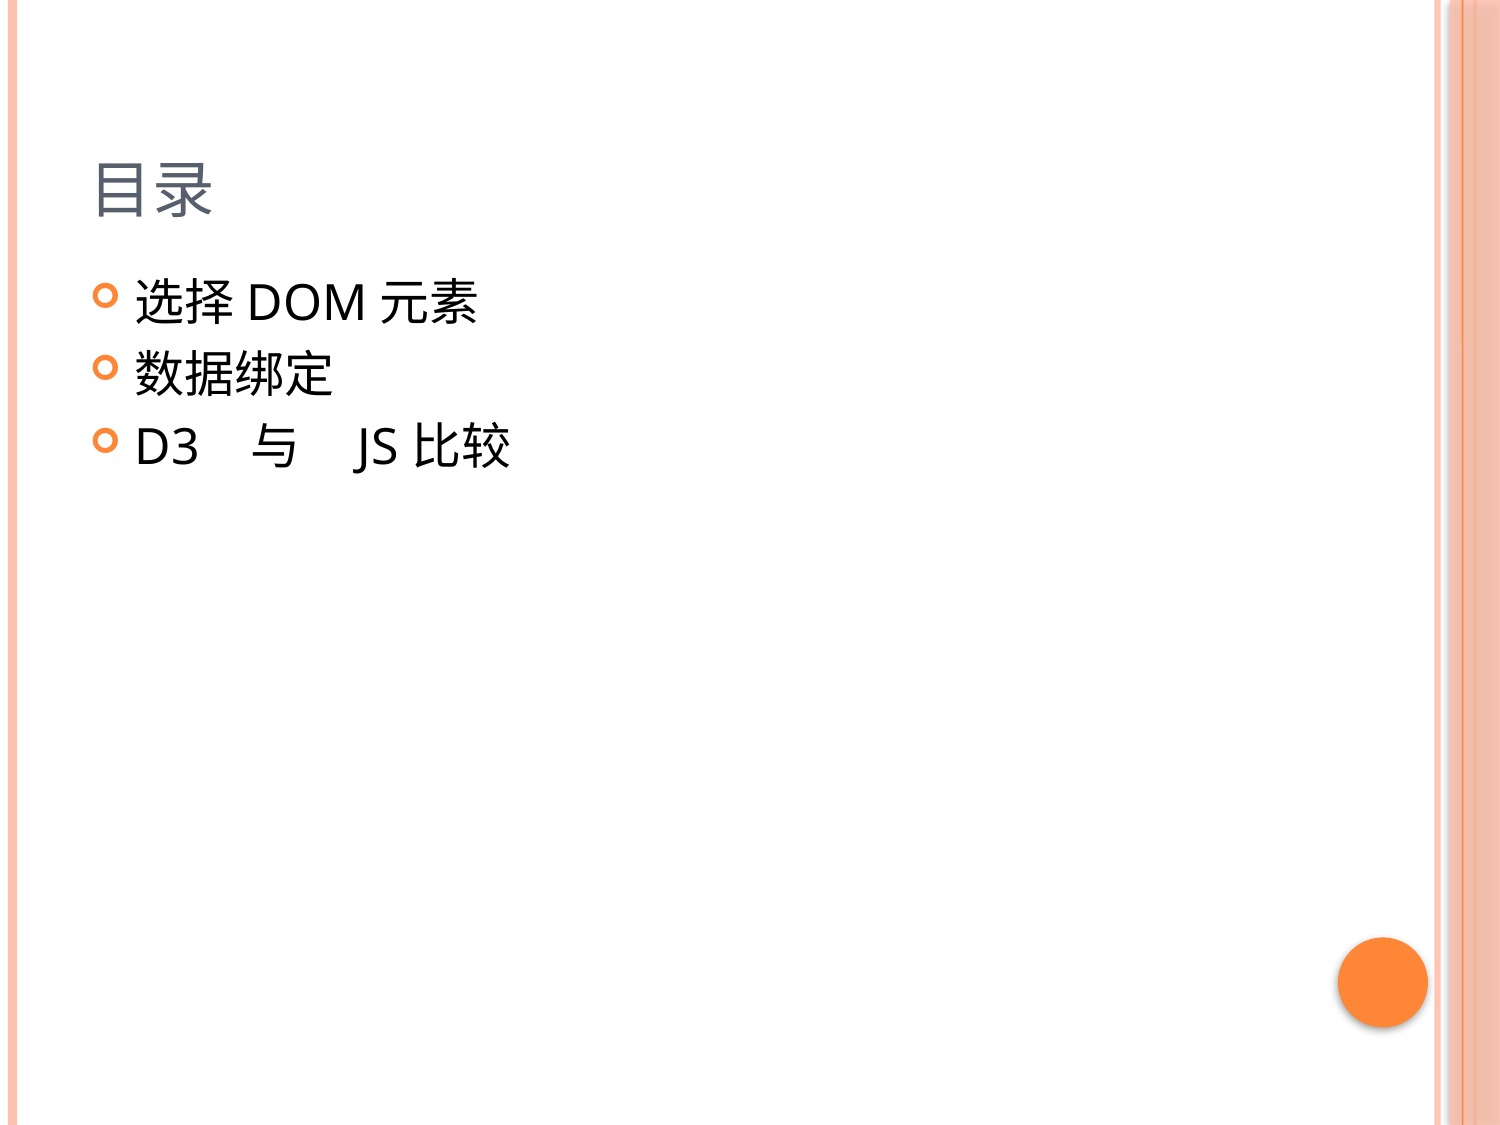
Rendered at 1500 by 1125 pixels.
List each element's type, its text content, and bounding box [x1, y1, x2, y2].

title 目录 [75, 45, 1300, 233]
list 选择DOM元素 数据绑定 D3 与 JS比较 [75, 262, 1300, 1062]
